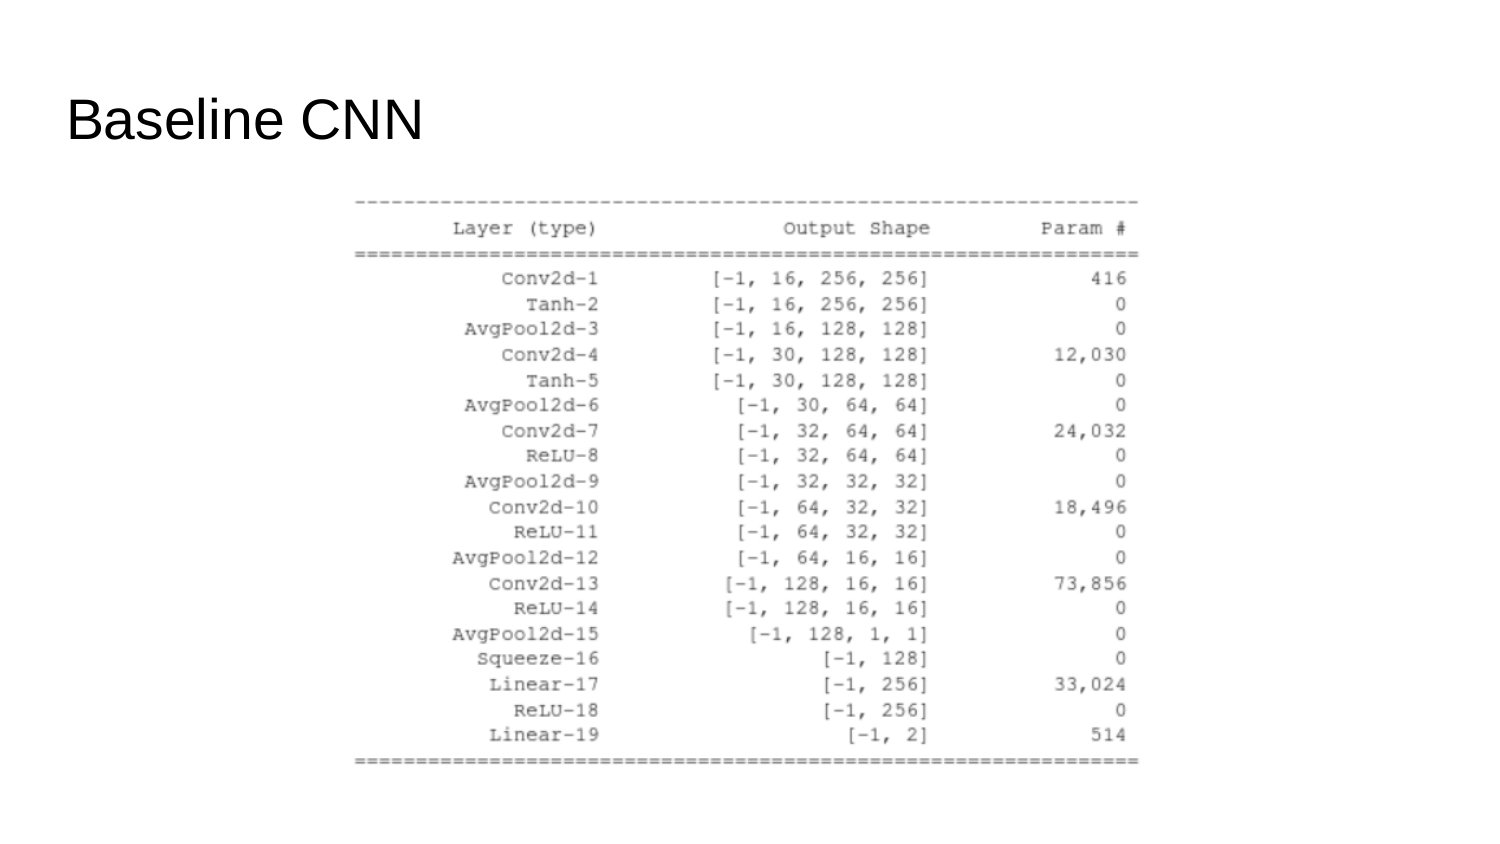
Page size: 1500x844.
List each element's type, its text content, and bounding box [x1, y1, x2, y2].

picture [348, 188, 1152, 774]
title Baseline CNN [51, 72, 1449, 167]
